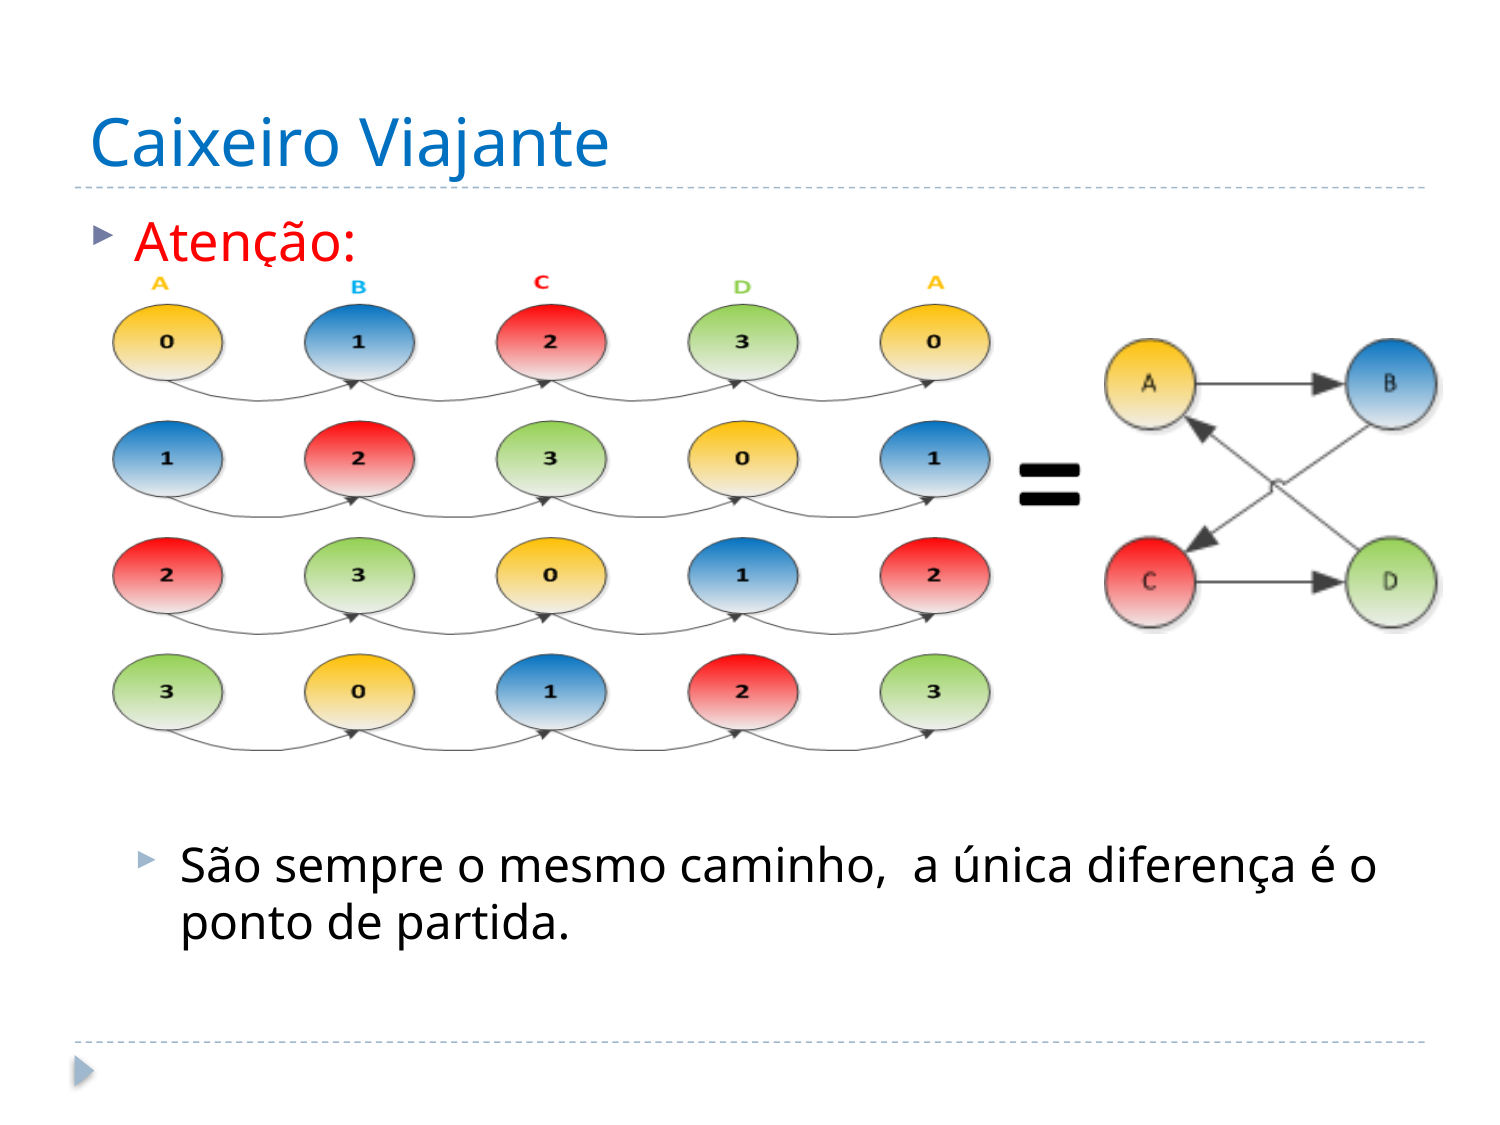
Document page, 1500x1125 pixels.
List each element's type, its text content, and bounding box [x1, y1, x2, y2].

list Atenção: São sempre o mesmo caminho, a única diferença é o ponto de partida. [75, 200, 1425, 1010]
picture [997, 337, 1443, 634]
title Caixeiro Viajante [75, 24, 1425, 188]
picture [111, 266, 994, 752]
